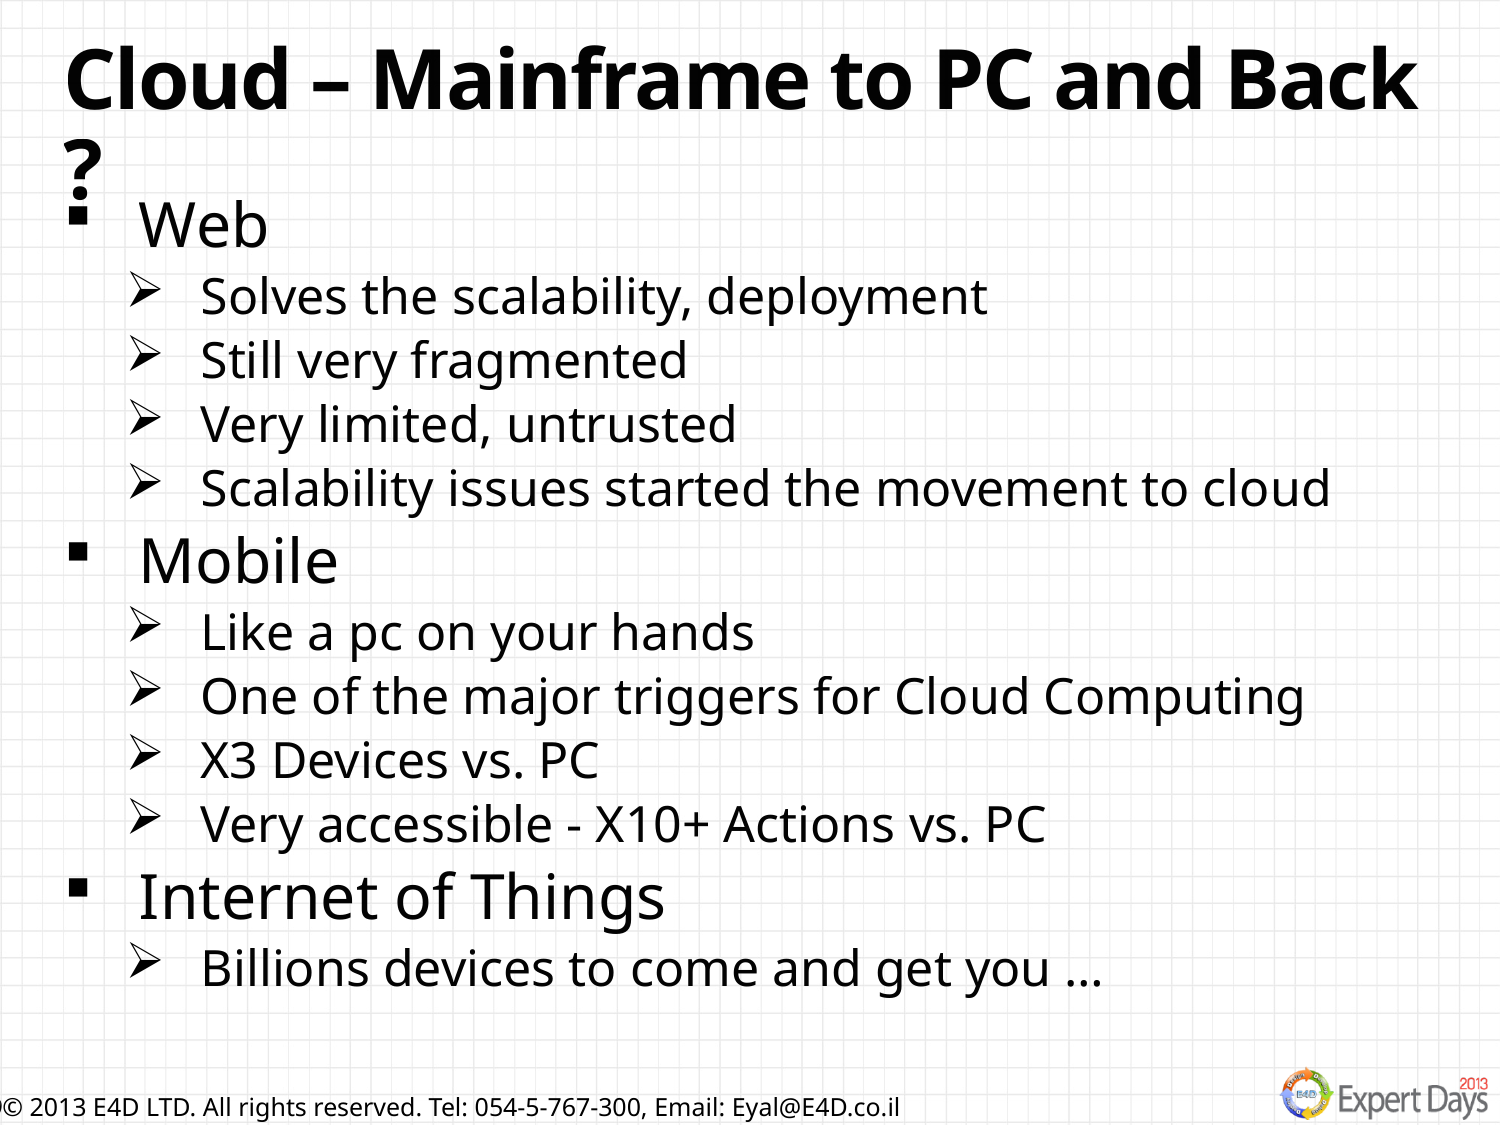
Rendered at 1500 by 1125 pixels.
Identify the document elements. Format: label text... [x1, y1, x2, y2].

title Cloud – Mainframe to PC and Back ? [63, 37, 1436, 129]
picture [0, 0, 1500, 1125]
list Web Solves the scalability, deployment Still very fragmented Very limited, untrusted Scalability issues started the movement to cloud Mobile Like a pc on your hands One of the major triggers for Cloud Computing X3 Devices vs. PC Very accessible - X10+ Actions vs. PC Internet of Things Billions devices to come and get you … [63, 193, 1436, 1125]
